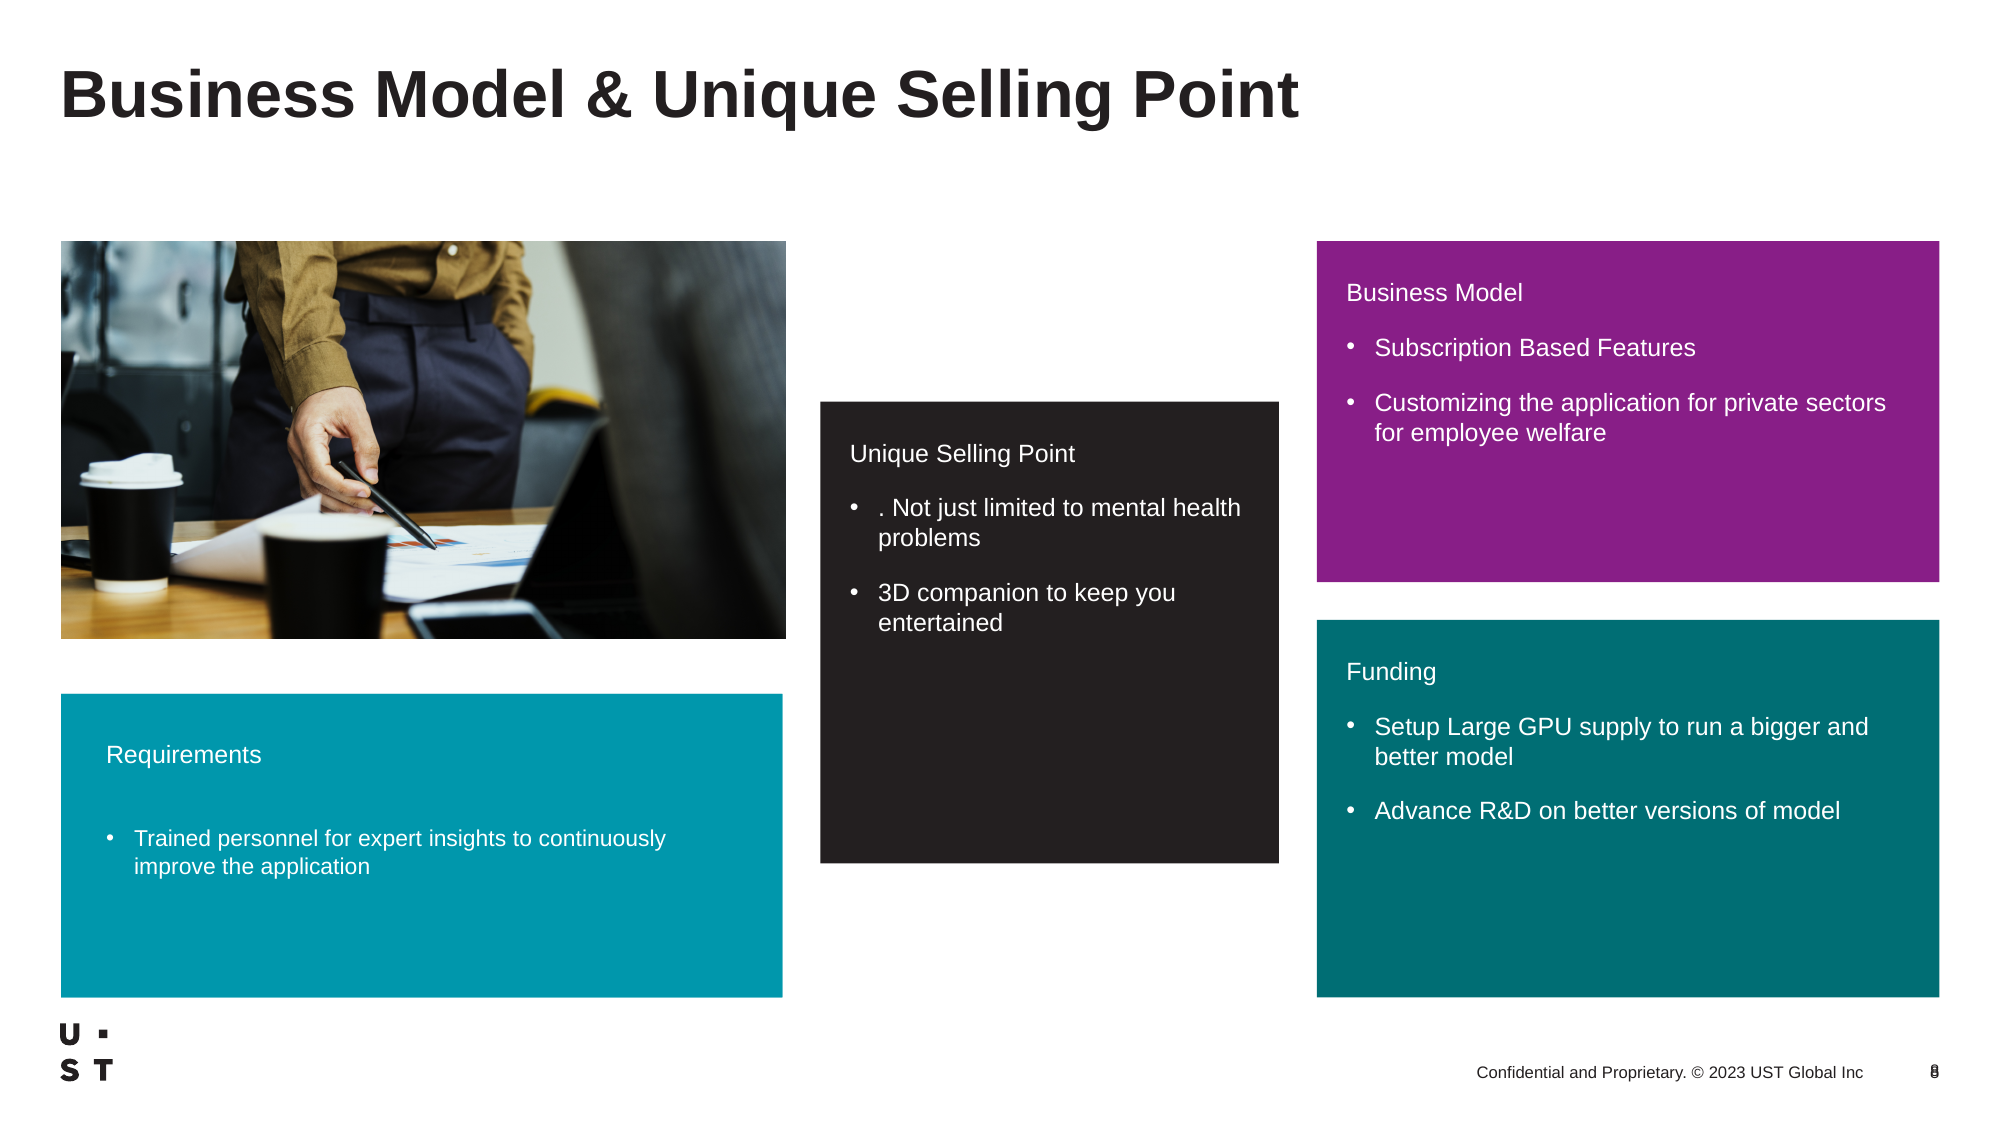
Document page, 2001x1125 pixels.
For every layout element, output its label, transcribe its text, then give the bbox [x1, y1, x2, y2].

text_box Requirements Trained personnel for expert insights to continuously improve the application [61, 693, 783, 998]
list Funding Setup Large GPU supply to run a bigger and better model Advance R&D on better versions of model [1316, 619, 1940, 998]
list Business Model Subscription Based Features Customizing the application for private sectors for employee welfare [1316, 241, 1940, 583]
picture [60, 240, 786, 639]
title Business Model & Unique Selling Point [60, 60, 1940, 210]
list Unique Selling Point . Not just limited to mental health problems 3D companion to keep you entertained [820, 401, 1279, 864]
text_box 8 [1886, 1049, 1940, 1080]
